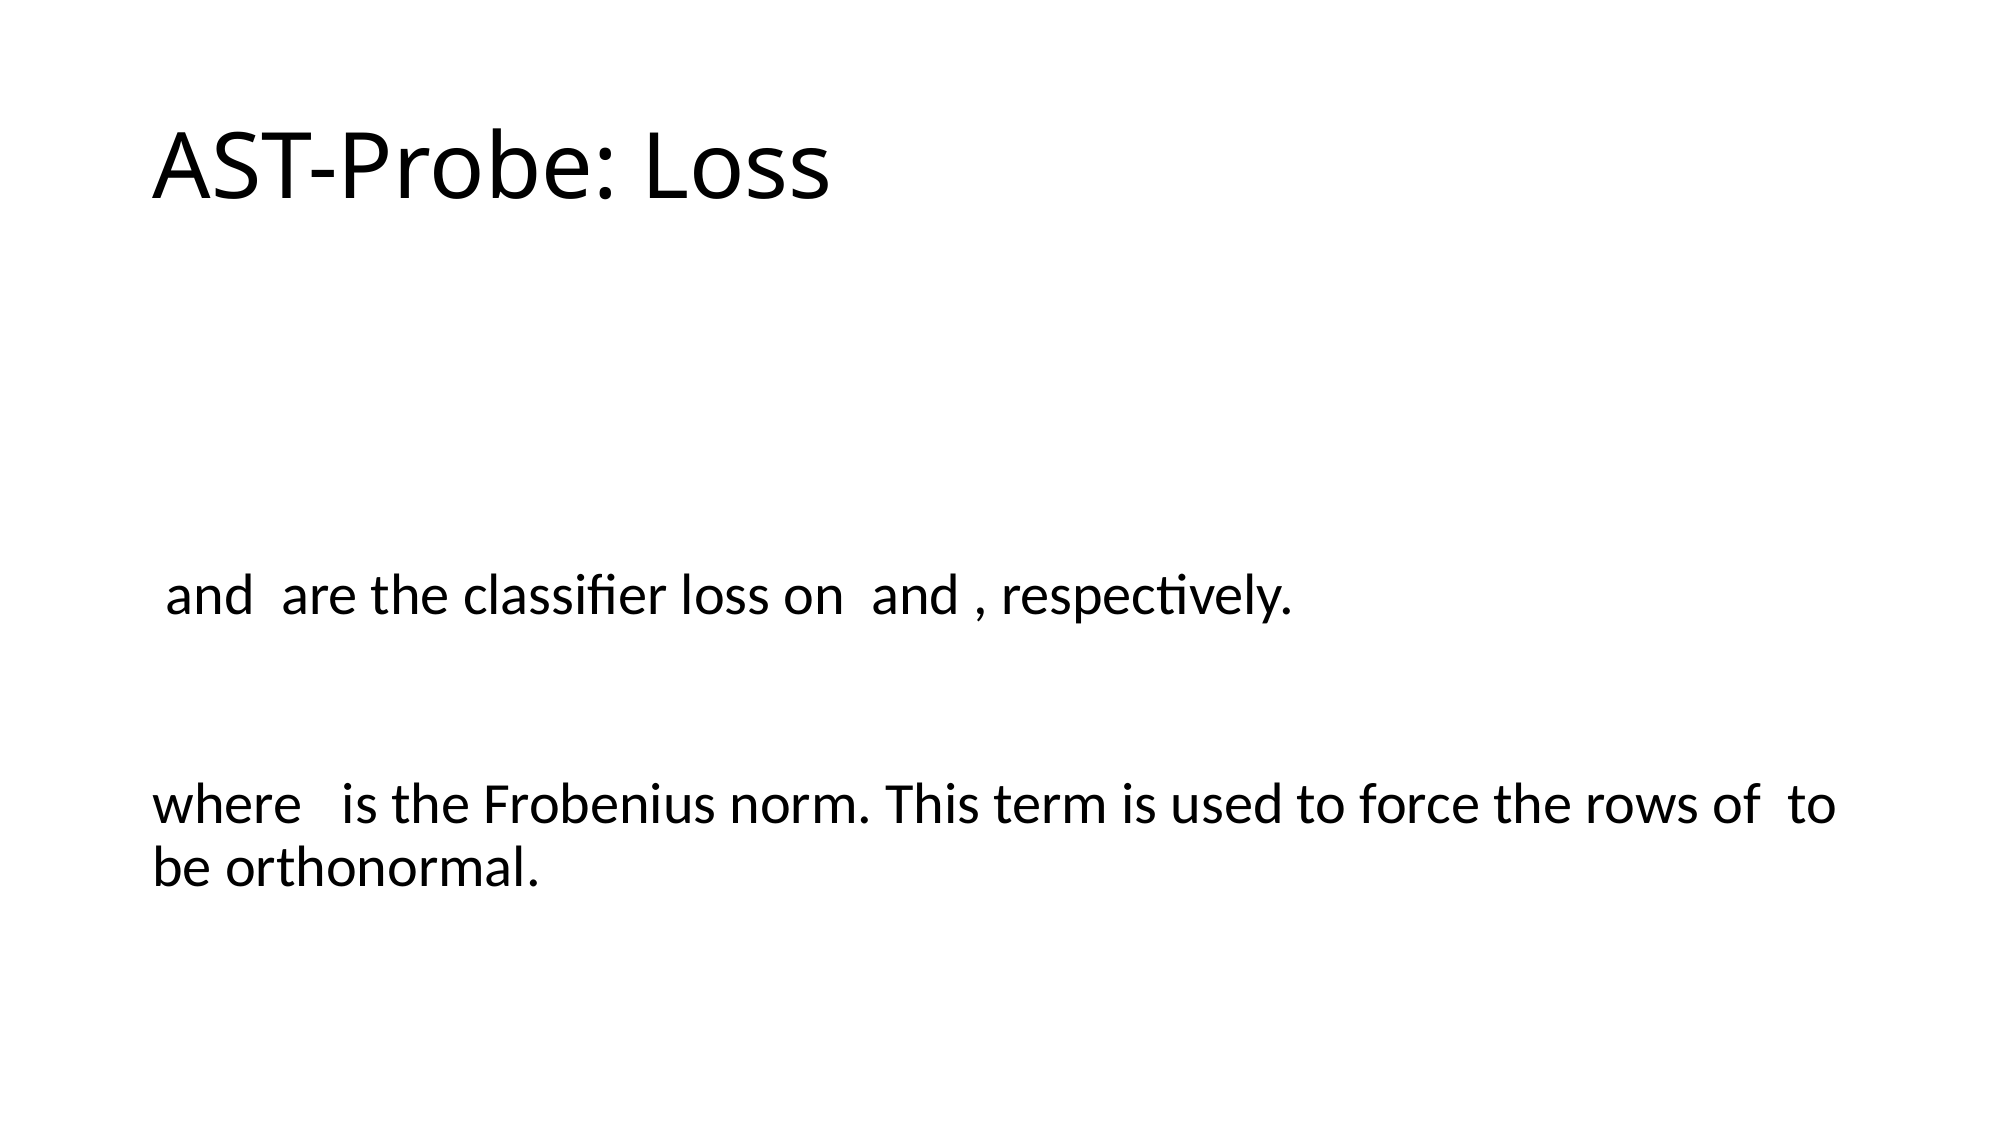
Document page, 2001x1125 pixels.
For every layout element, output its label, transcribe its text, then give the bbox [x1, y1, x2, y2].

title AST-Probe: Loss [137, 59, 1863, 278]
